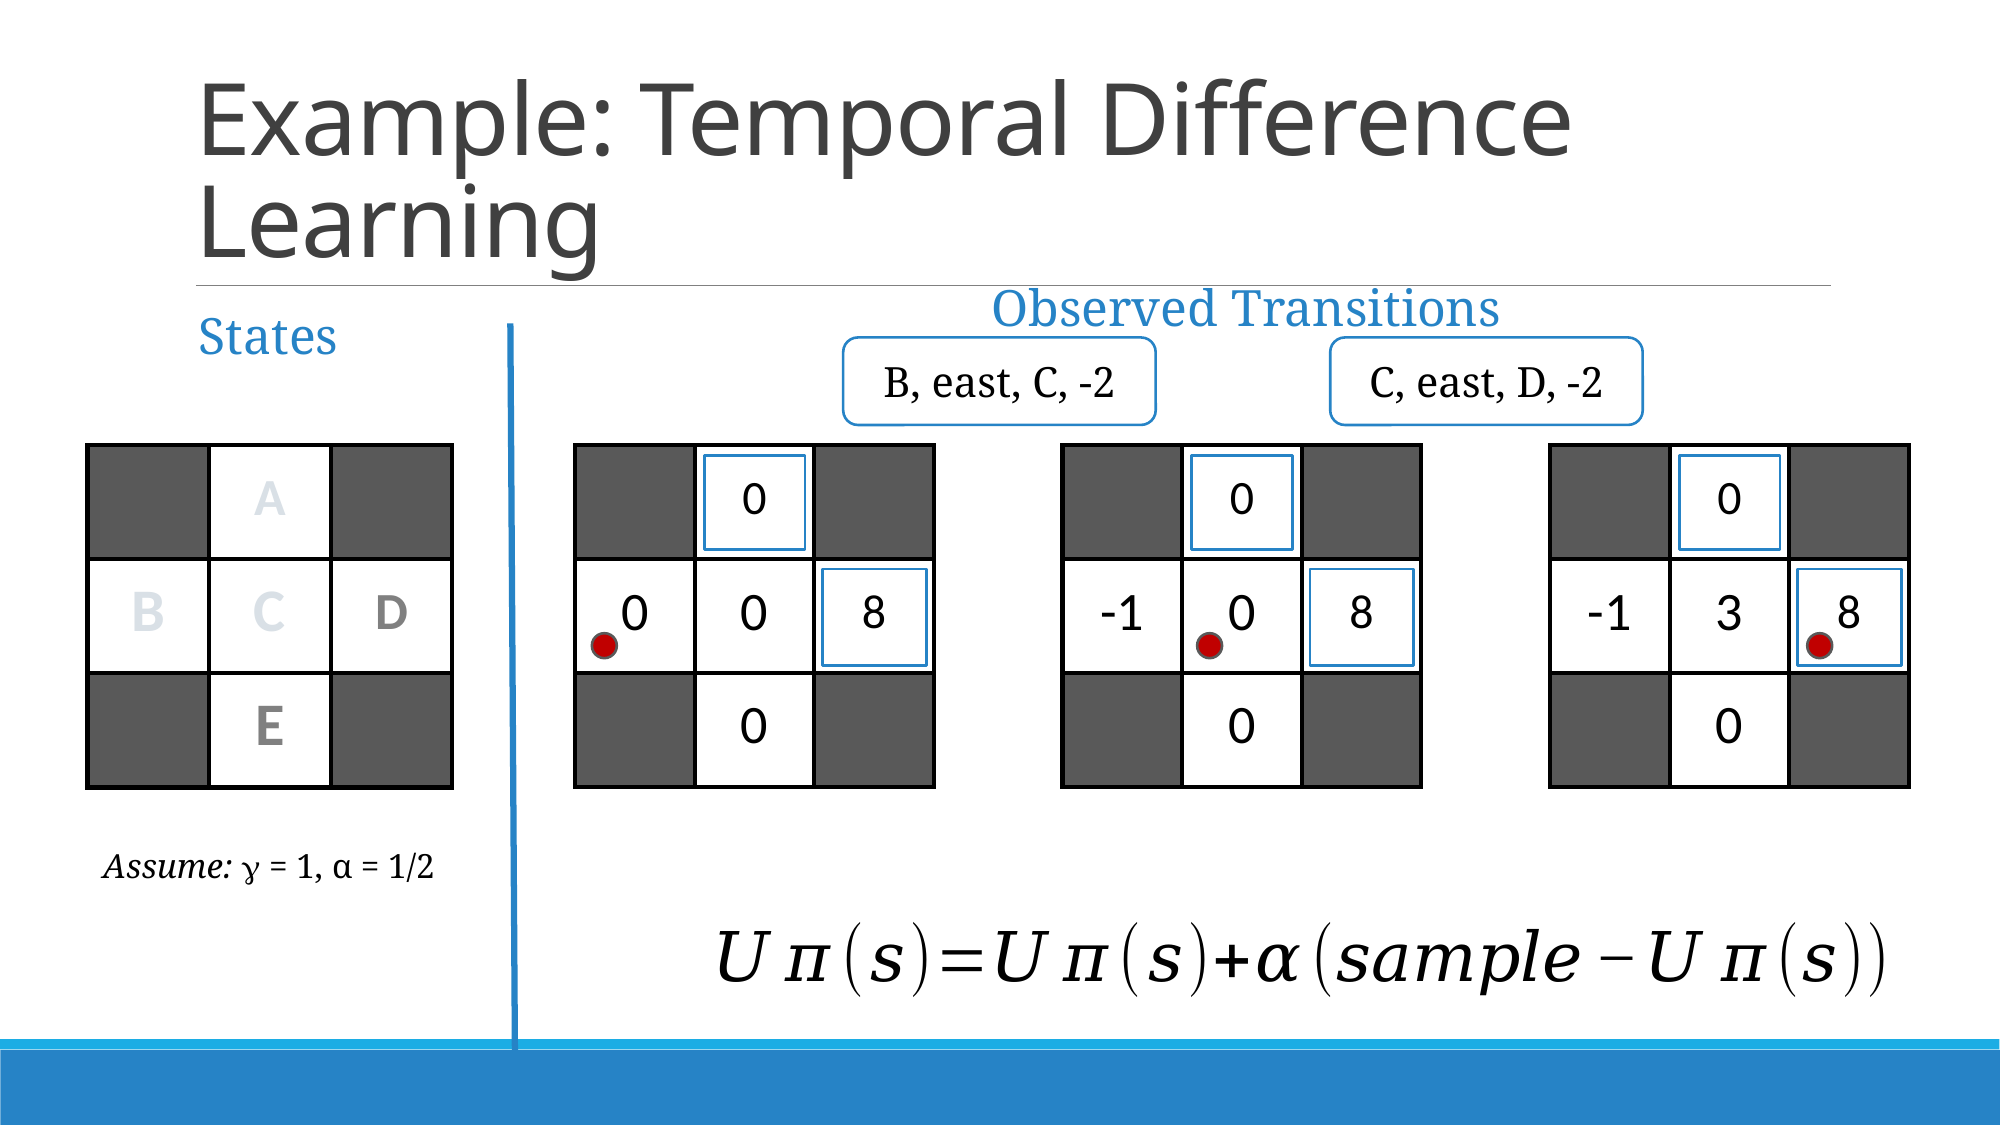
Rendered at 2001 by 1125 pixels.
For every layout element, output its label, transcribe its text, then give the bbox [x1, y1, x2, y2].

text_box [1678, 454, 1781, 551]
table_header [816, 447, 932, 557]
table_header 0 [697, 447, 812, 557]
table_cell [1552, 675, 1668, 785]
table_cell 0 [577, 561, 693, 671]
text_box [1805, 631, 1834, 660]
table_header [90, 447, 207, 557]
table_cell C [211, 561, 329, 671]
table_cell [1304, 675, 1419, 785]
text_box [703, 454, 806, 551]
table_cell 8 [1304, 561, 1419, 671]
table_cell D [333, 561, 450, 671]
text_box C, east, D, -2 [1328, 336, 1645, 427]
text_box [1195, 631, 1224, 660]
table_cell 8 [816, 561, 932, 671]
text_box Assume:  = 1, α = 1/2 [74, 837, 463, 893]
text_box [1190, 454, 1294, 551]
table_cell -1 [1552, 561, 1668, 671]
text_box [821, 568, 928, 667]
table_header [577, 447, 693, 557]
table_header 0 [1184, 447, 1300, 557]
table_header [1791, 447, 1907, 557]
table_header [333, 447, 450, 557]
table_cell 0 [1184, 675, 1300, 785]
table_header A [211, 447, 329, 557]
table_header 0 [1672, 447, 1787, 557]
text_box [590, 631, 619, 660]
table_cell [90, 675, 207, 785]
text_box [1309, 568, 1415, 667]
table_header [1065, 447, 1180, 557]
text_box Observed Transitions [877, 208, 1615, 344]
table_cell 0 [1184, 561, 1300, 671]
text_box [1796, 568, 1903, 667]
table_cell 0 [697, 675, 812, 785]
table_cell [333, 675, 450, 785]
table_cell E [211, 675, 329, 785]
table_cell [1791, 675, 1907, 785]
table_header [1552, 447, 1668, 557]
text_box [509, 322, 516, 1125]
table_cell 0 [1672, 675, 1787, 785]
title Example: Temporal Difference Learning [180, 47, 1830, 285]
table_cell B [90, 561, 207, 671]
table_cell 3 [1672, 561, 1787, 671]
table_cell [1065, 675, 1180, 785]
table_cell 8 [1791, 561, 1907, 671]
table_cell [816, 675, 932, 785]
table_cell 0 [697, 561, 812, 671]
text_box B, east, C, -2 [841, 336, 1158, 427]
text_box States [87, 237, 450, 373]
table_header [1304, 447, 1419, 557]
table_cell [577, 675, 693, 785]
table_cell -1 [1065, 561, 1180, 671]
